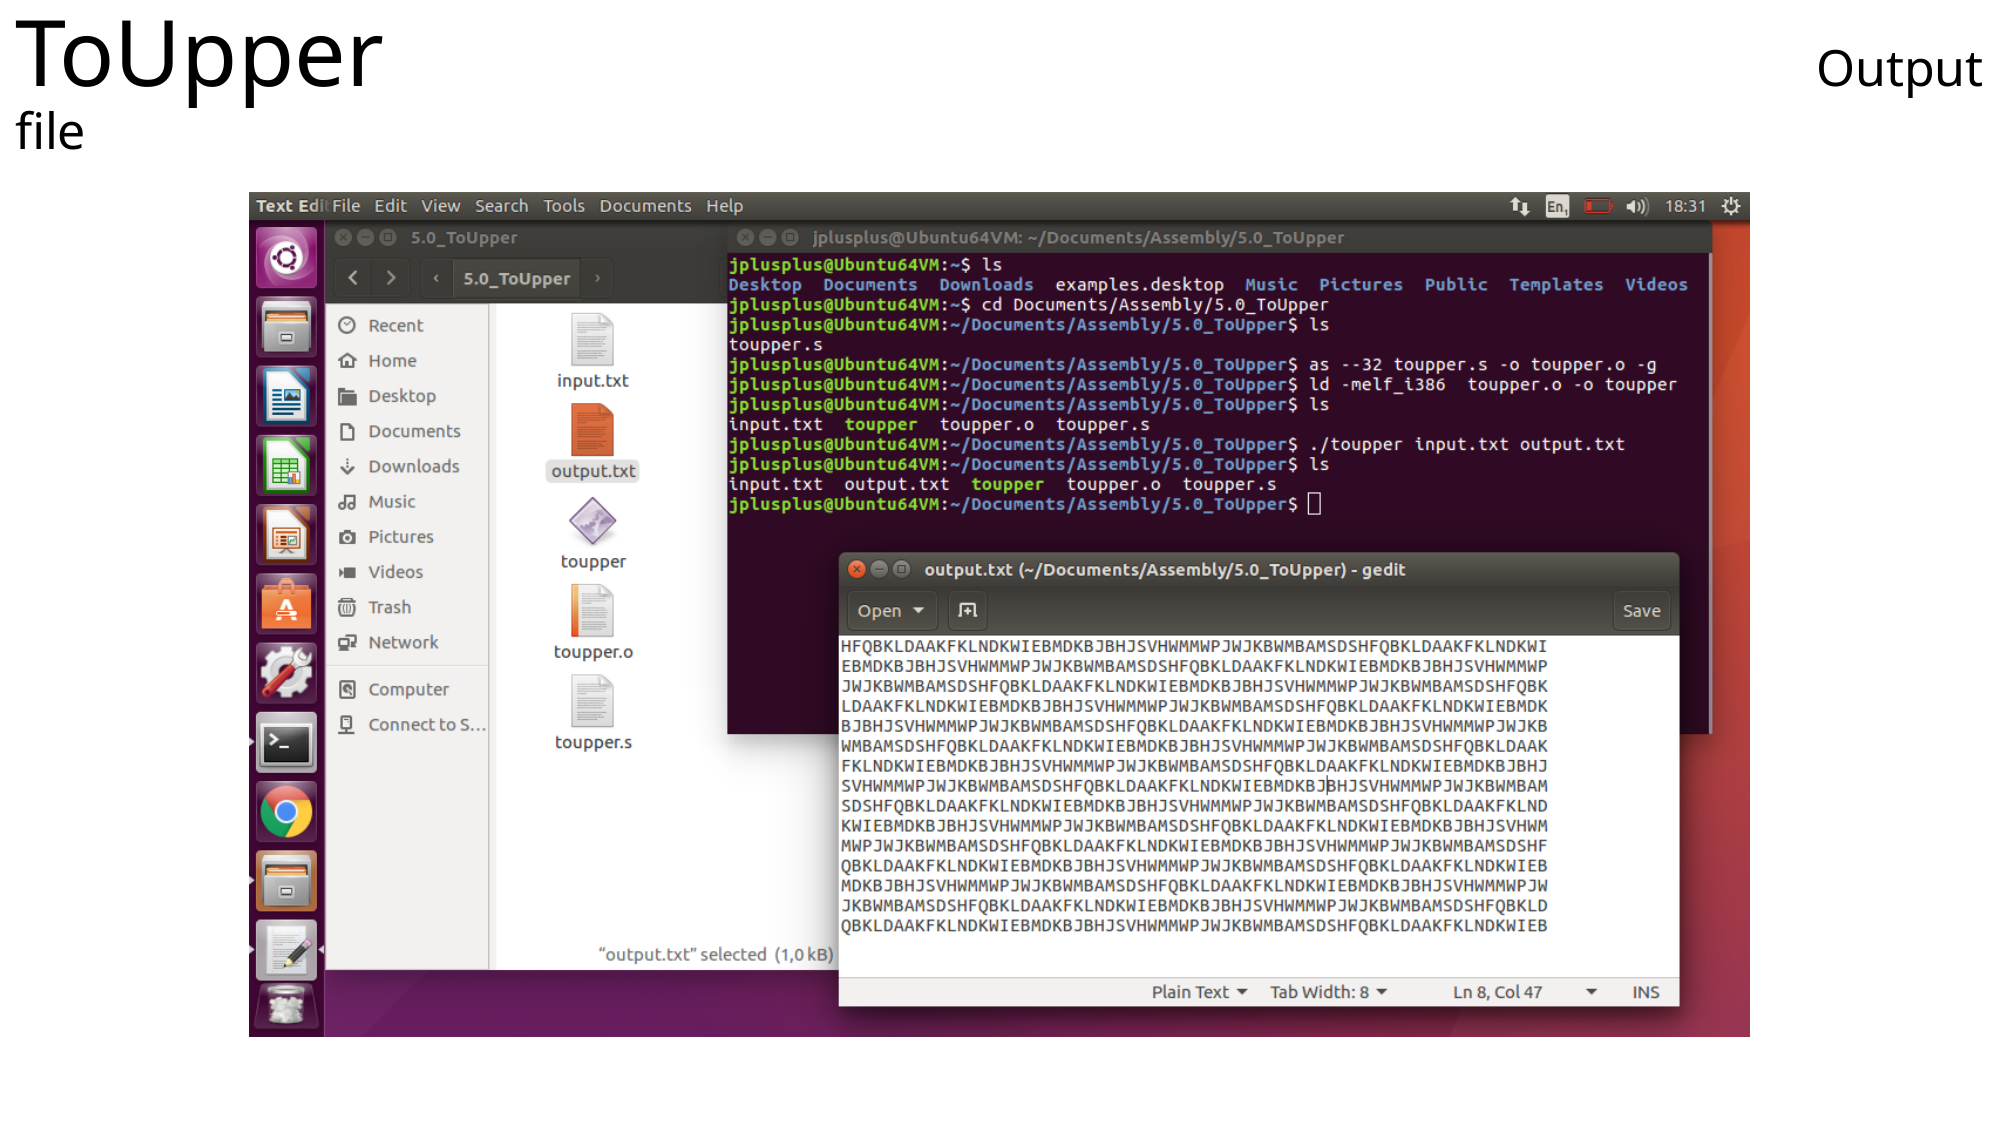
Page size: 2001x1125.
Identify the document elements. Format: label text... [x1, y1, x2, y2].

text_box ToUpper Output file [0, 0, 2000, 193]
picture [249, 192, 1750, 1037]
